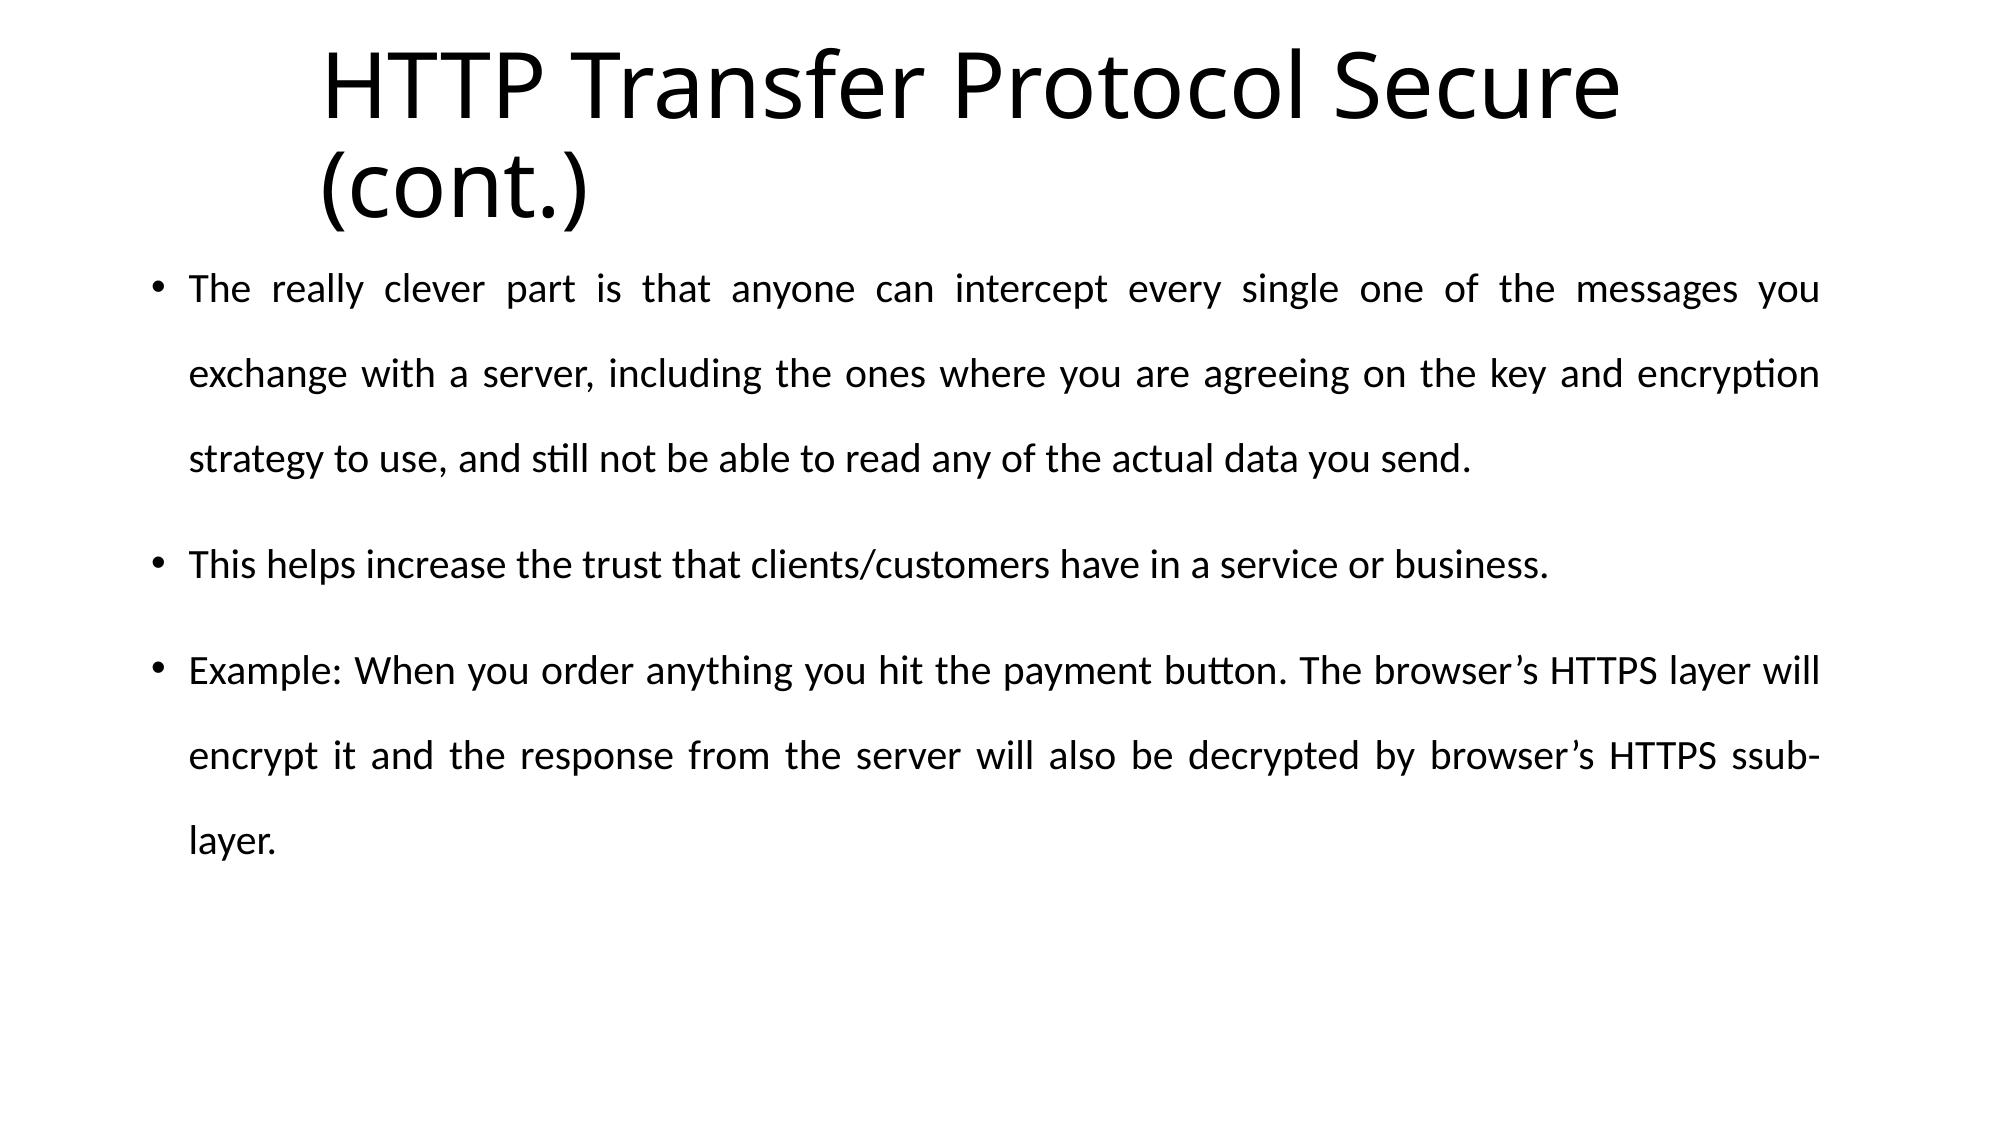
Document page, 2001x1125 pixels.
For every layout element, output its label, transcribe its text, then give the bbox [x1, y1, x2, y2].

list The really clever part is that anyone can intercept every single one of the messages you exchange with a server, including the ones where you are agreeing on the key and encryption strategy to use, and still not be able to read any of the actual data you send. This helps increase the trust that clients/customers have in a service or business. Example: When you order anything you hit the payment button. The browser’s HTTPS layer will encrypt it and the response from the server will also be decrypted by browser’s HTTPS ssub-layer. [135, 218, 1837, 1054]
title HTTP Transfer Protocol Secure (cont.) [304, 81, 1767, 197]
